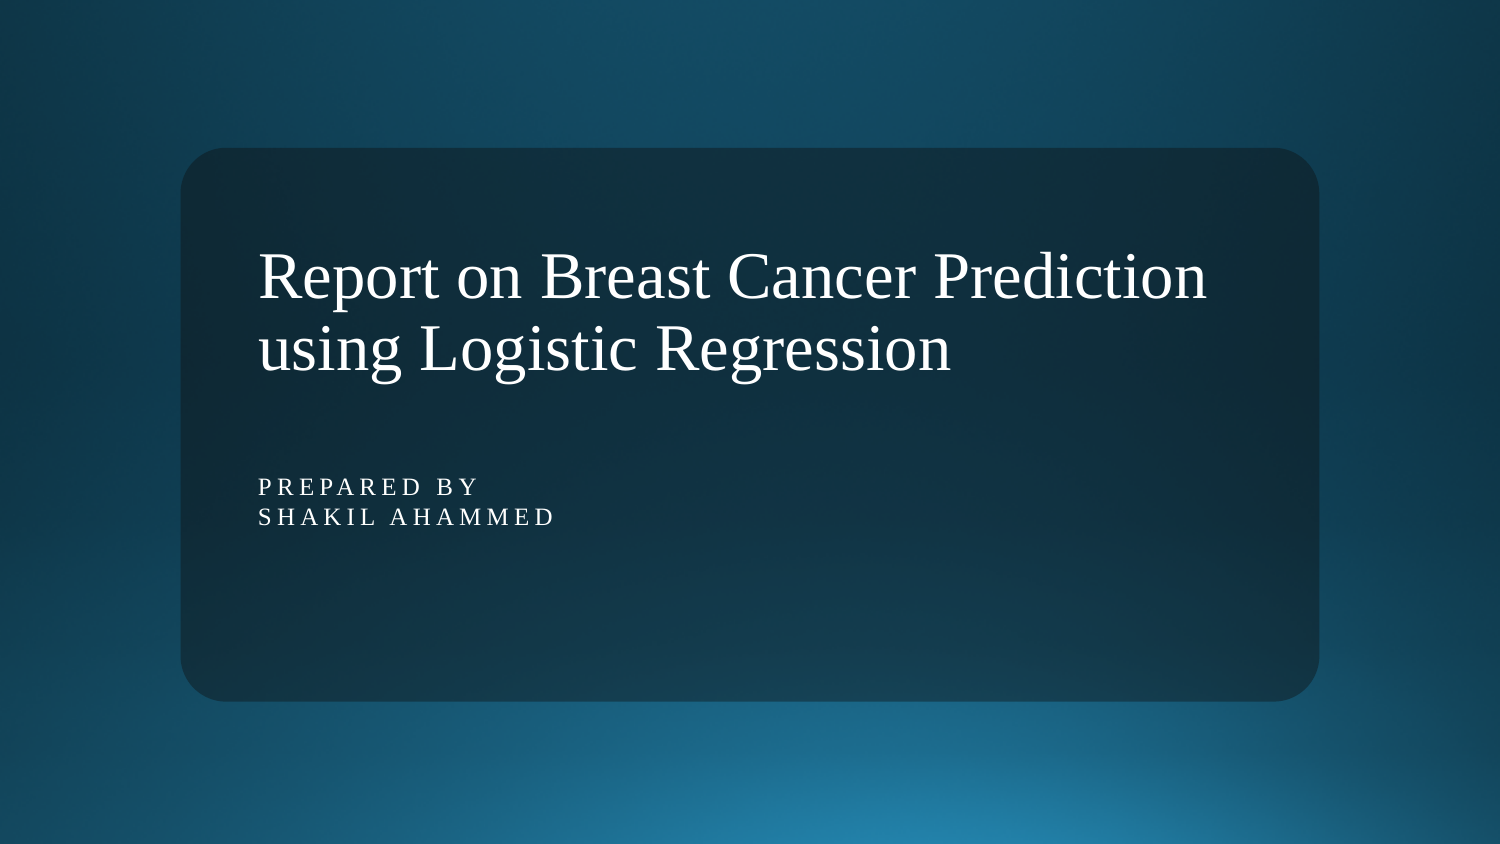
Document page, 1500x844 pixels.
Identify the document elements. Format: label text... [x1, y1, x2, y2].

text_box [180, 147, 1320, 702]
text_box Prepared by Shakil Ahammed [243, 463, 996, 538]
picture [0, 0, 1500, 844]
title Report on Breast Cancer Prediction using Logistic Regression [243, 231, 1303, 396]
